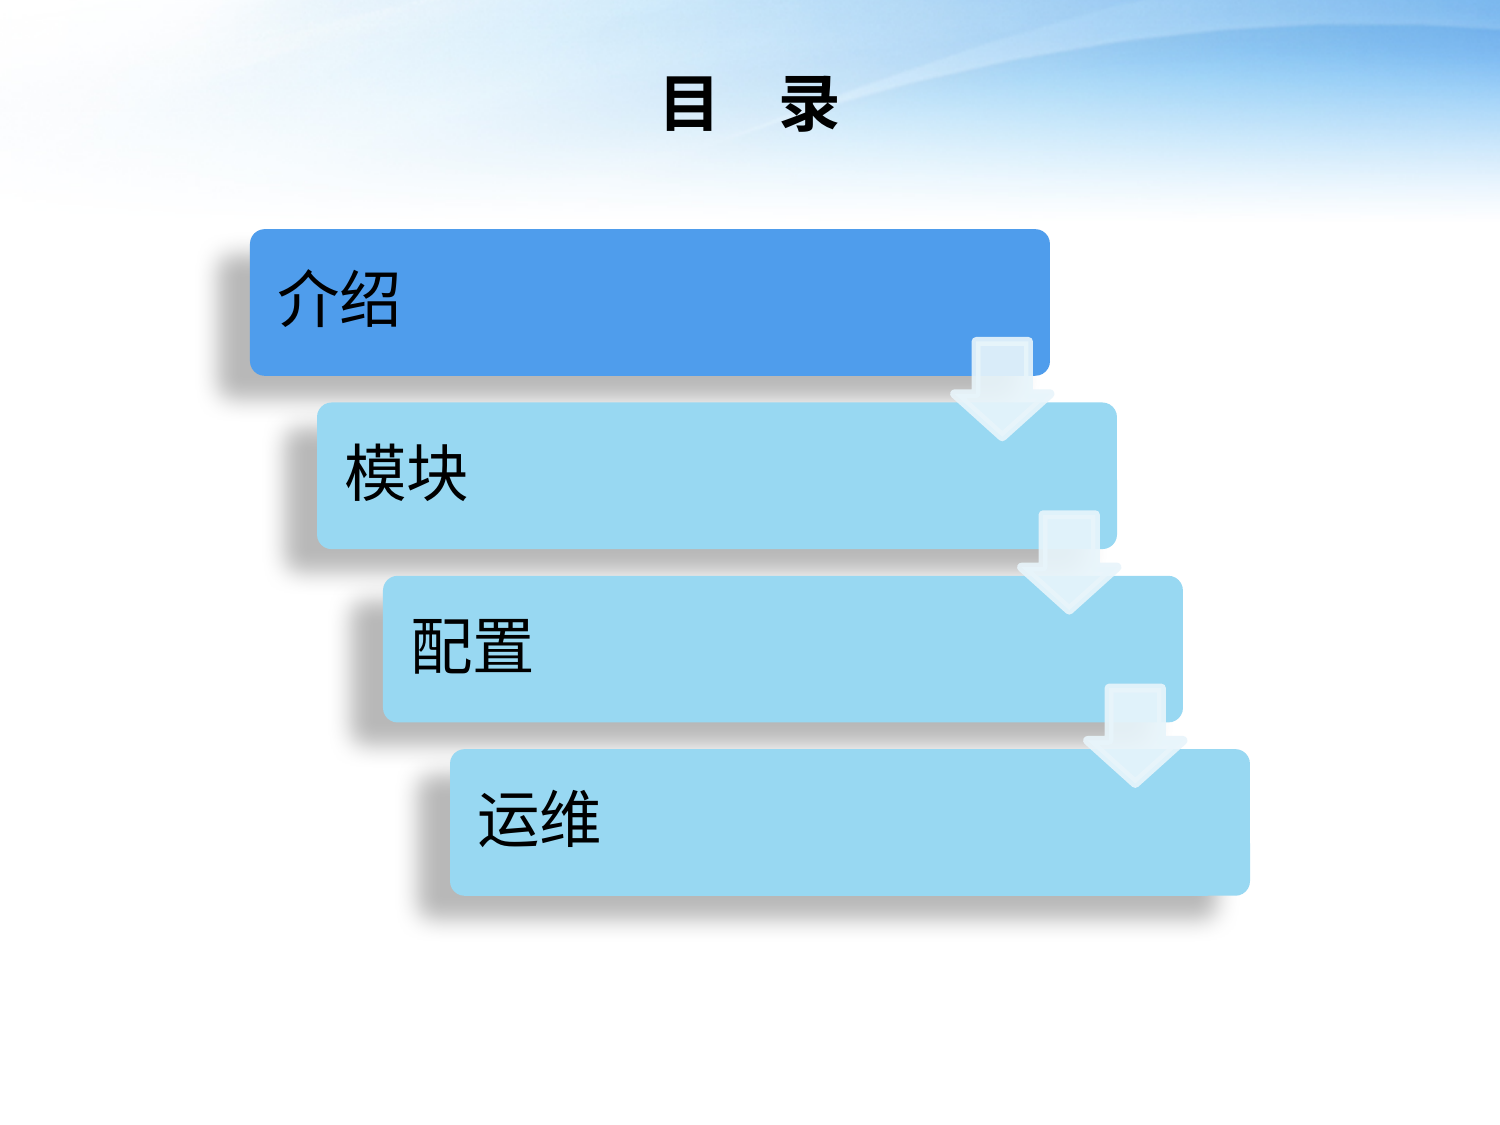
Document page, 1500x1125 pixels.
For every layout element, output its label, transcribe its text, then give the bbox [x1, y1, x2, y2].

text_box 目 录 [200, 66, 1300, 138]
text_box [249, 228, 1251, 897]
picture [0, 0, 1500, 1125]
